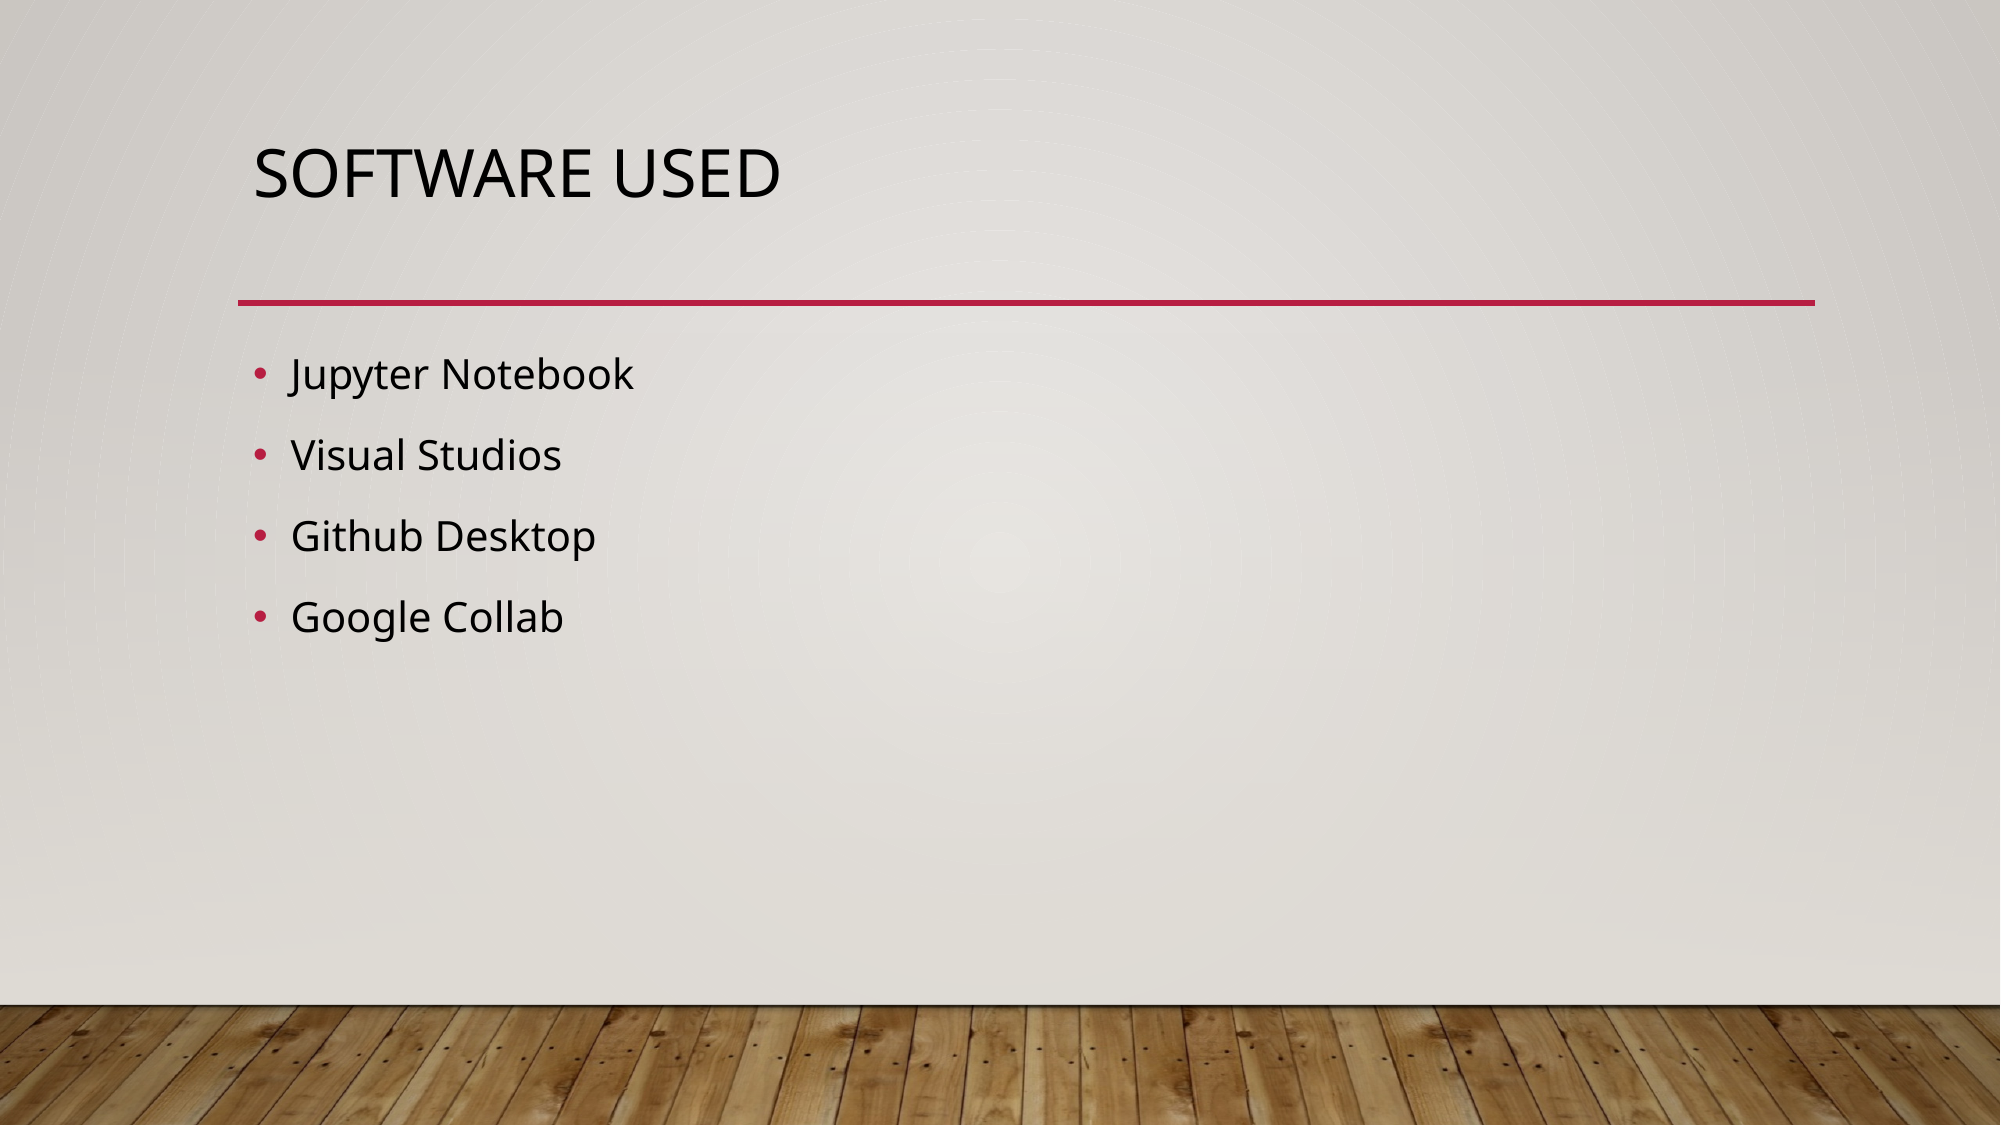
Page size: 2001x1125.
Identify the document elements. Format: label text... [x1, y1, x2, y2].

title Software used [238, 131, 1814, 305]
picture [0, 1005, 2000, 1125]
list Jupyter Notebook Visual Studios Github Desktop Google Collab [238, 330, 1814, 897]
